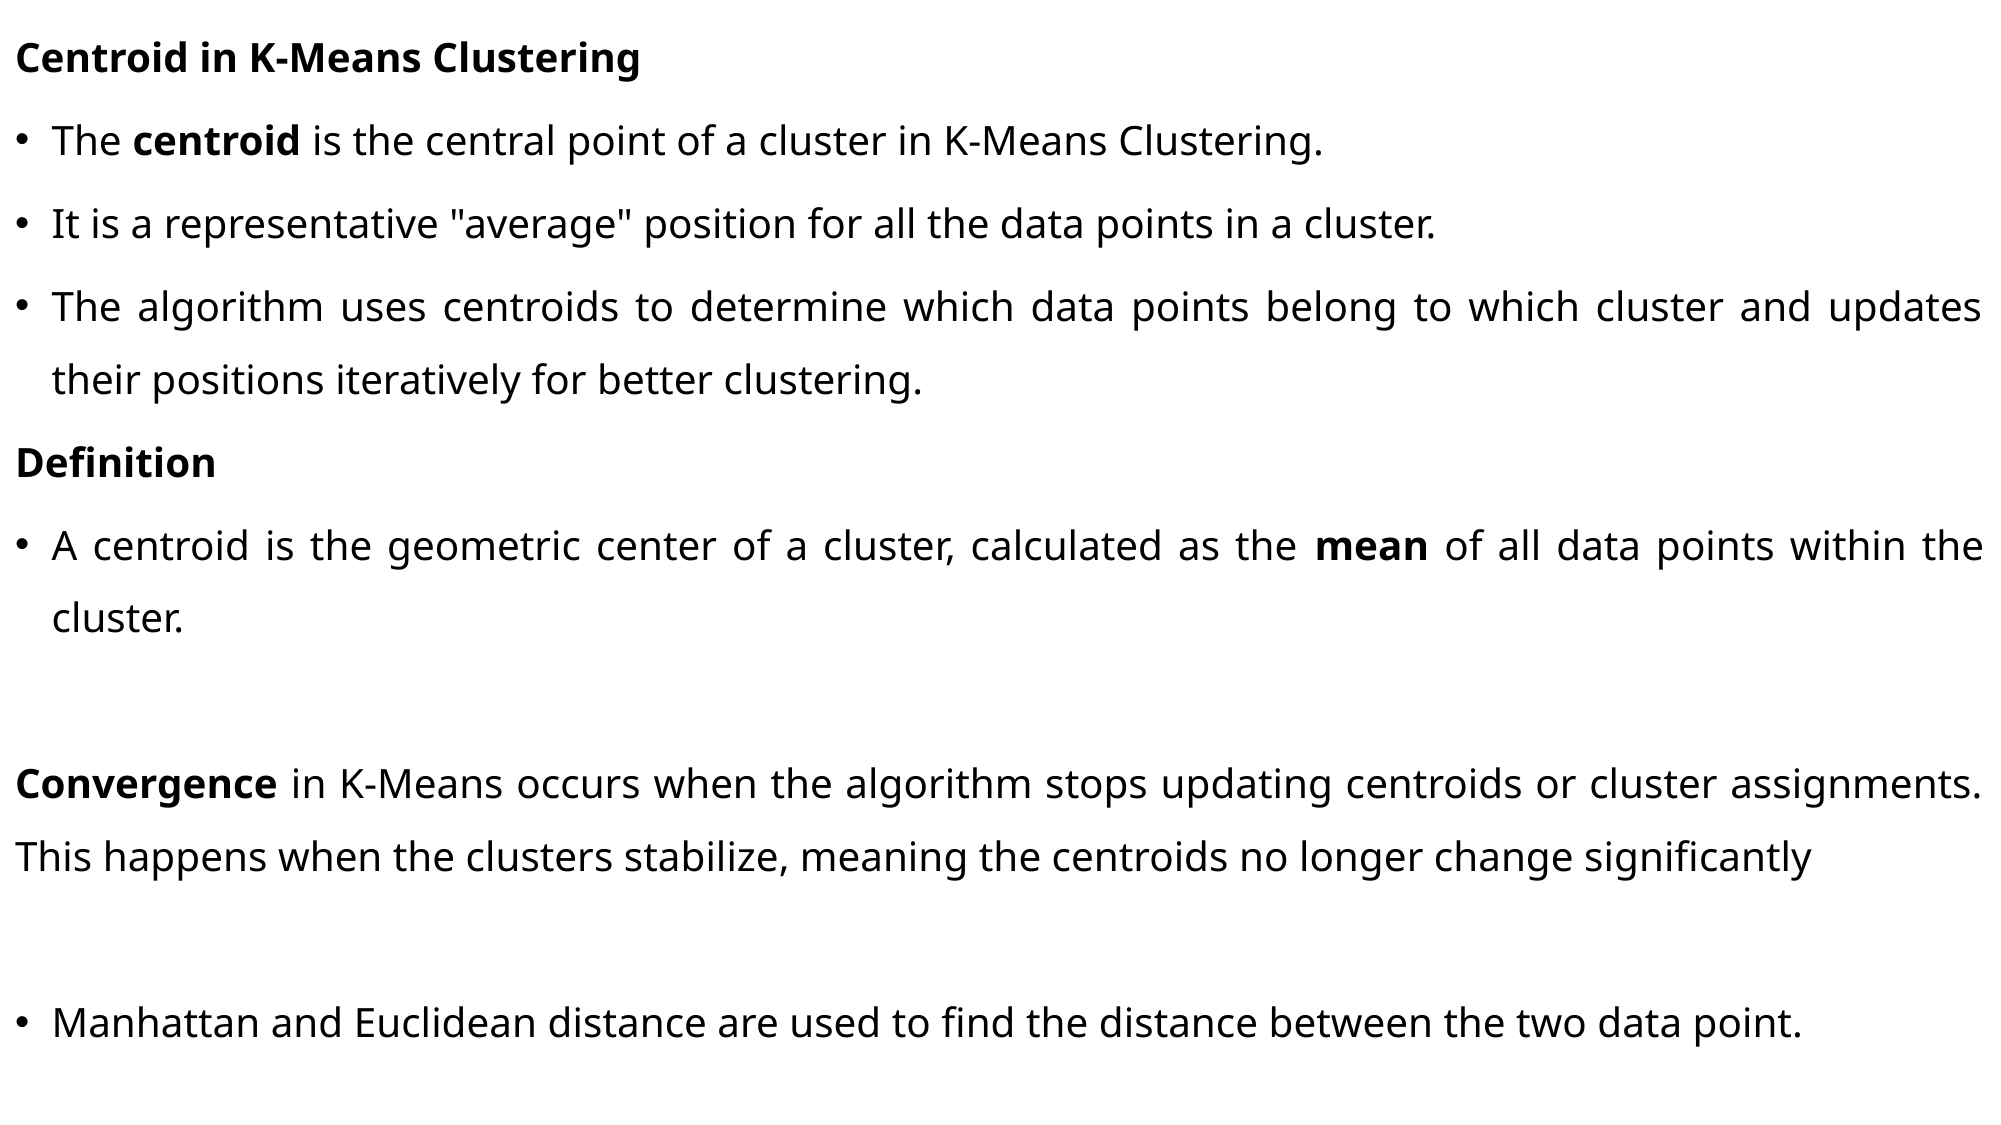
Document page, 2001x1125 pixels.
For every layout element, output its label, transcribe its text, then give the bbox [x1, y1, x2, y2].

list Centroid in K-Means Clustering The centroid is the central point of a cluster in K-Means Clustering. It is a representative "average" position for all the data points in a cluster. The algorithm uses centroids to determine which data points belong to which cluster and updates their positions iteratively for better clustering. Definition A centroid is the geometric center of a cluster, calculated as the mean of all data points within the cluster. Convergence in K-Means occurs when the algorithm stops updating centroids or cluster assignments. This happens when the clusters stabilize, meaning the centroids no longer change significantly Manhattan and Euclidean distance are used to find the distance between the two data point. [0, 0, 2000, 1125]
